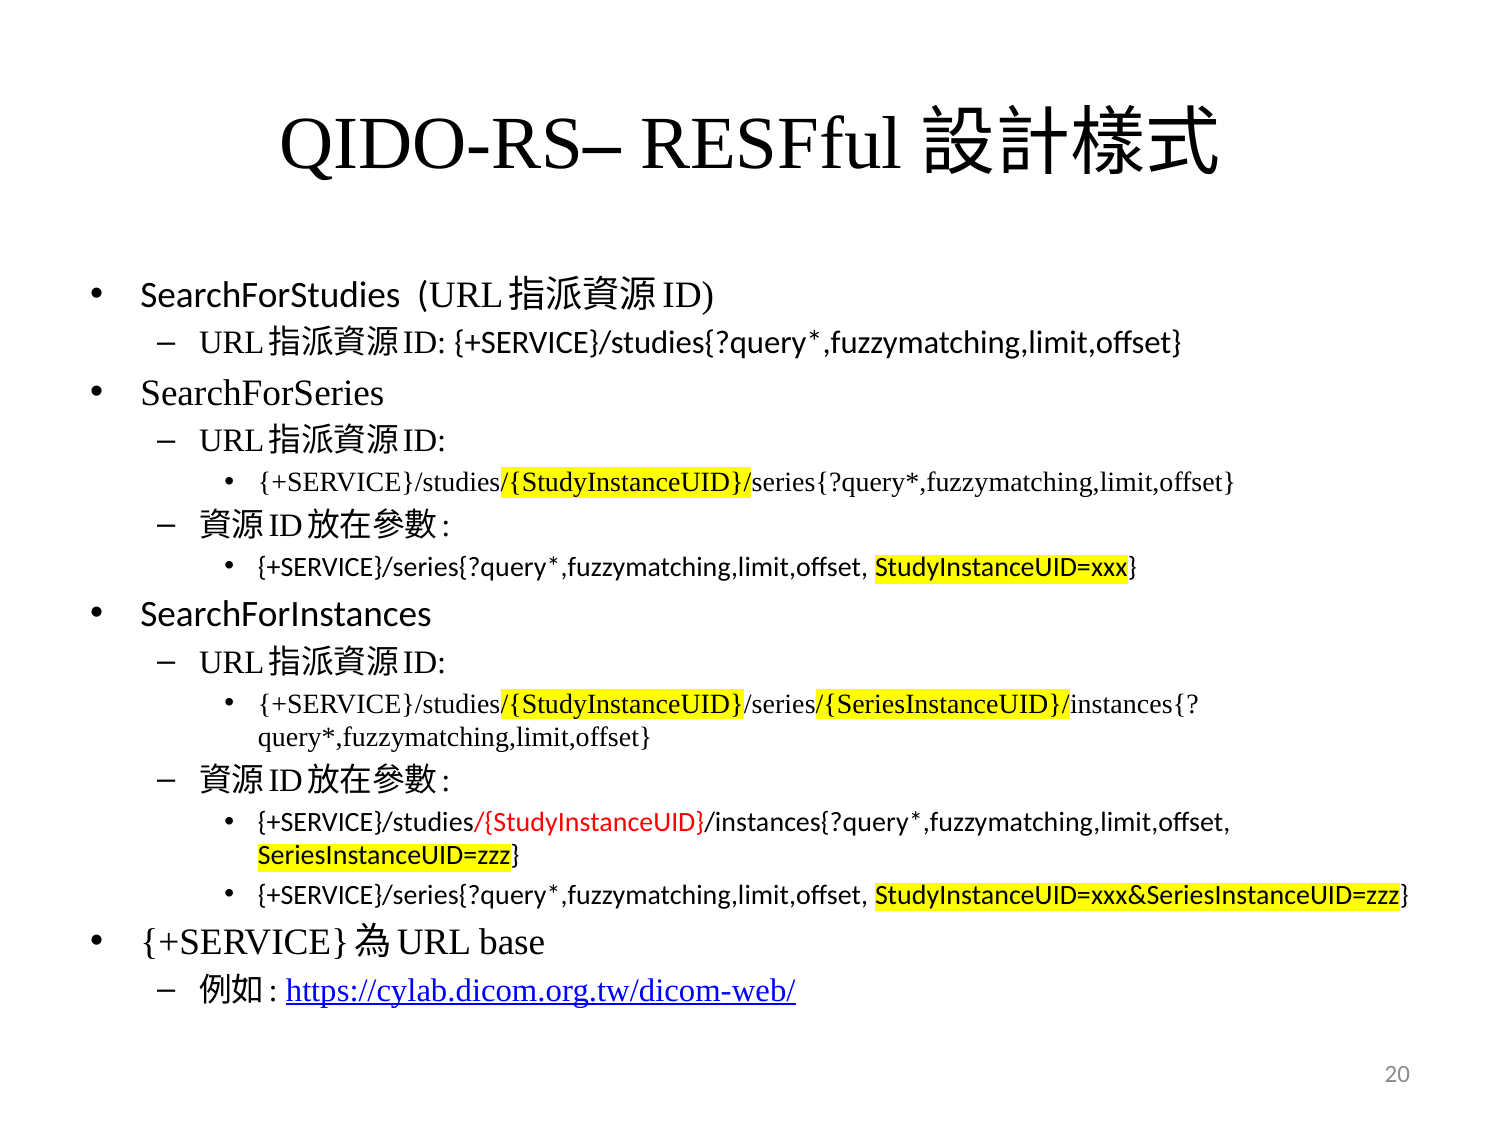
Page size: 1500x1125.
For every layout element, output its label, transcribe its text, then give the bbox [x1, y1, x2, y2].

list SearchForStudies (URL指派資源ID) URL指派資源ID: {+SERVICE}/studies{?query*,fuzzymatching,limit,offset} SearchForSeries URL指派資源ID: {+SERVICE}/studies/{StudyInstanceUID}/series{?query*,fuzzymatching,limit,offset} 資源ID放在參數: {+SERVICE}/series{?query*,fuzzymatching,limit,offset, StudyInstanceUID=xxx} SearchForInstances URL指派資源ID: {+SERVICE}/studies/{StudyInstanceUID}/series/{SeriesInstanceUID}/instances{?query*,fuzzymatching,limit,offset} 資源ID放在參數: {+SERVICE}/studies/{StudyInstanceUID}/instances{?query*,fuzzymatching,limit,offset, SeriesInstanceUID=zzz} {+SERVICE}/series{?query*,fuzzymatching,limit,offset, StudyInstanceUID=xxx&SeriesInstanceUID=zzz} {+SERVICE}為URL base 例如: https://cylab.dicom.org.tw/dicom-web/ [75, 262, 1425, 1043]
slide_number 20 [1074, 1042, 1425, 1103]
title QIDO-RS– RESFful設計樣式 [75, 45, 1425, 233]
